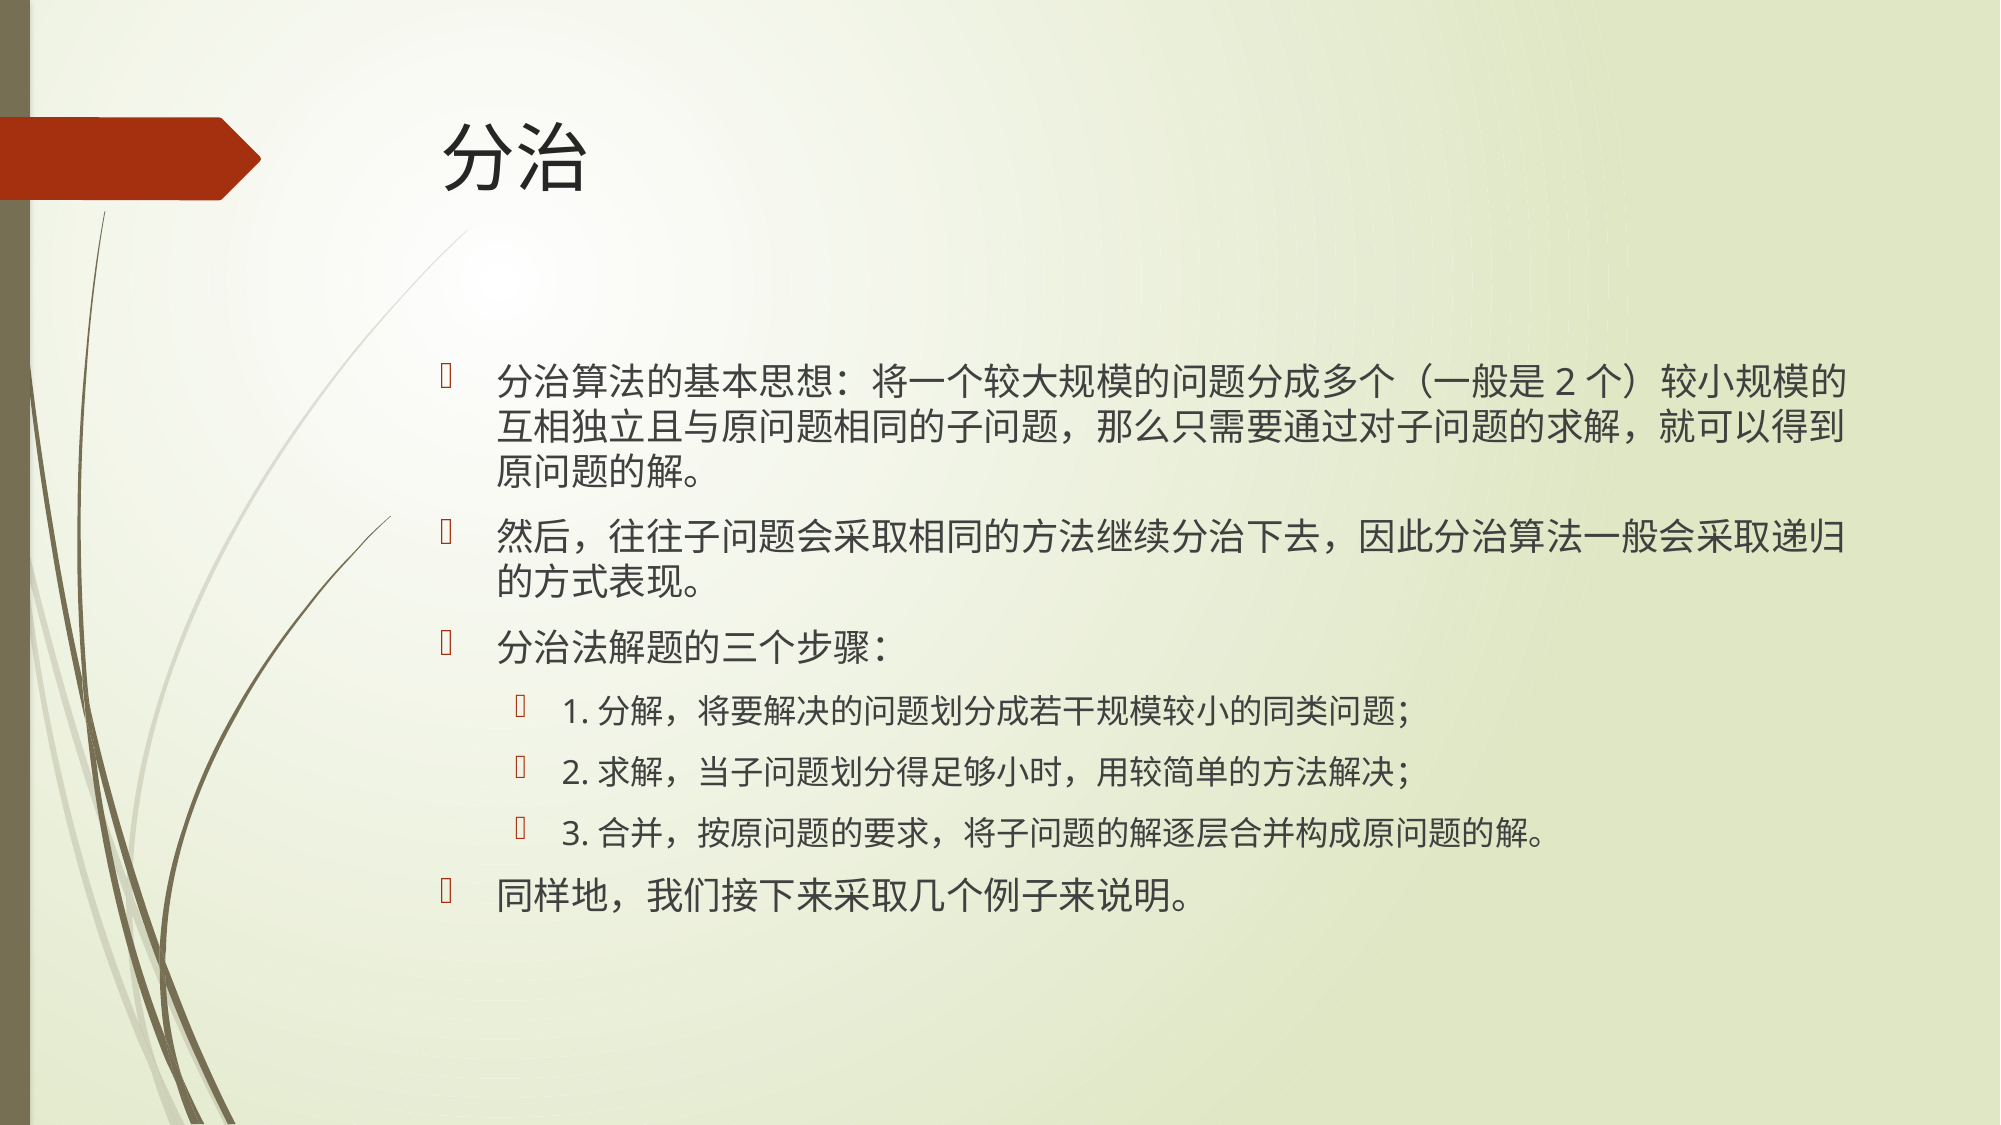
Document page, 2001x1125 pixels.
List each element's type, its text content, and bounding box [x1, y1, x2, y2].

title 分治 [425, 102, 1888, 313]
list 分治算法的基本思想：将一个较大规模的问题分成多个（一般是2个）较小规模的互相独立且与原问题相同的子问题，那么只需要通过对子问题的求解，就可以得到原问题的解。 然后，往往子问题会采取相同的方法继续分治下去，因此分治算法一般会采取递归的方式表现。 分治法解题的三个步骤： 1.分解，将要解决的问题划分成若干规模较小的同类问题； 2.求解，当子问题划分得足够小时，用较简单的方法解决； 3.合并，按原问题的要求，将子问题的解逐层合并构成原问题的解。 同样地，我们接下来采取几个例子来说明。 [424, 350, 1888, 970]
